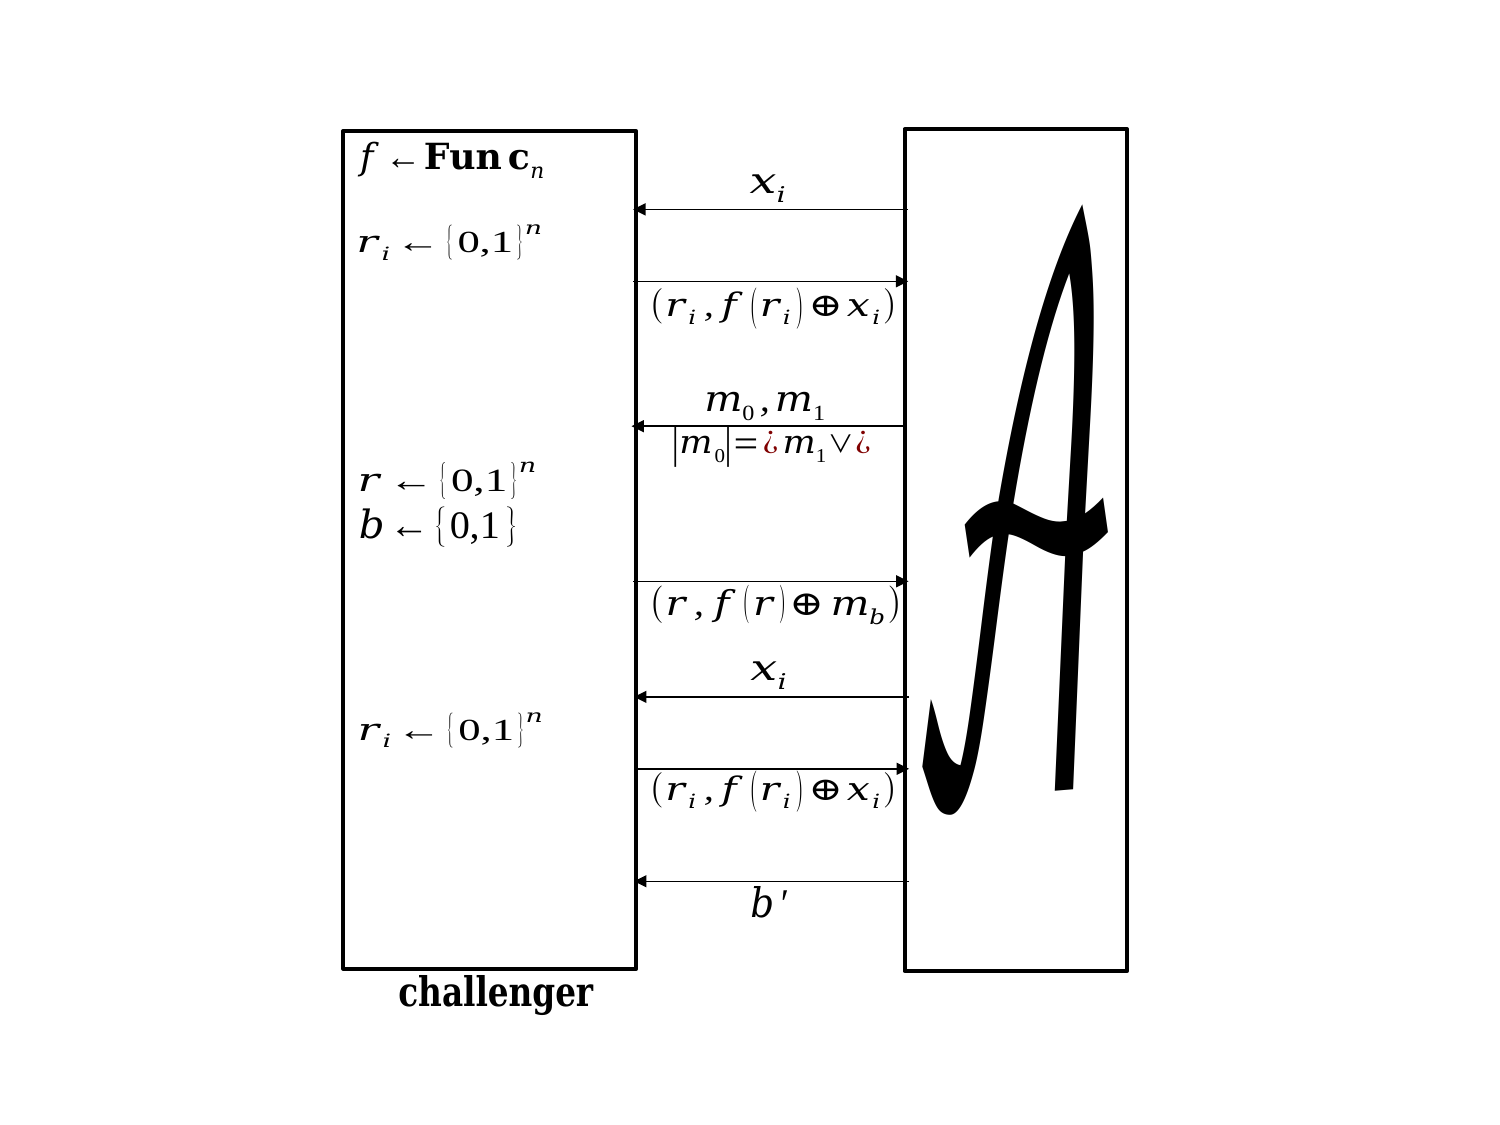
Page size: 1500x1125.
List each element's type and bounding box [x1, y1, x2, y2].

text_box [341, 129, 638, 971]
